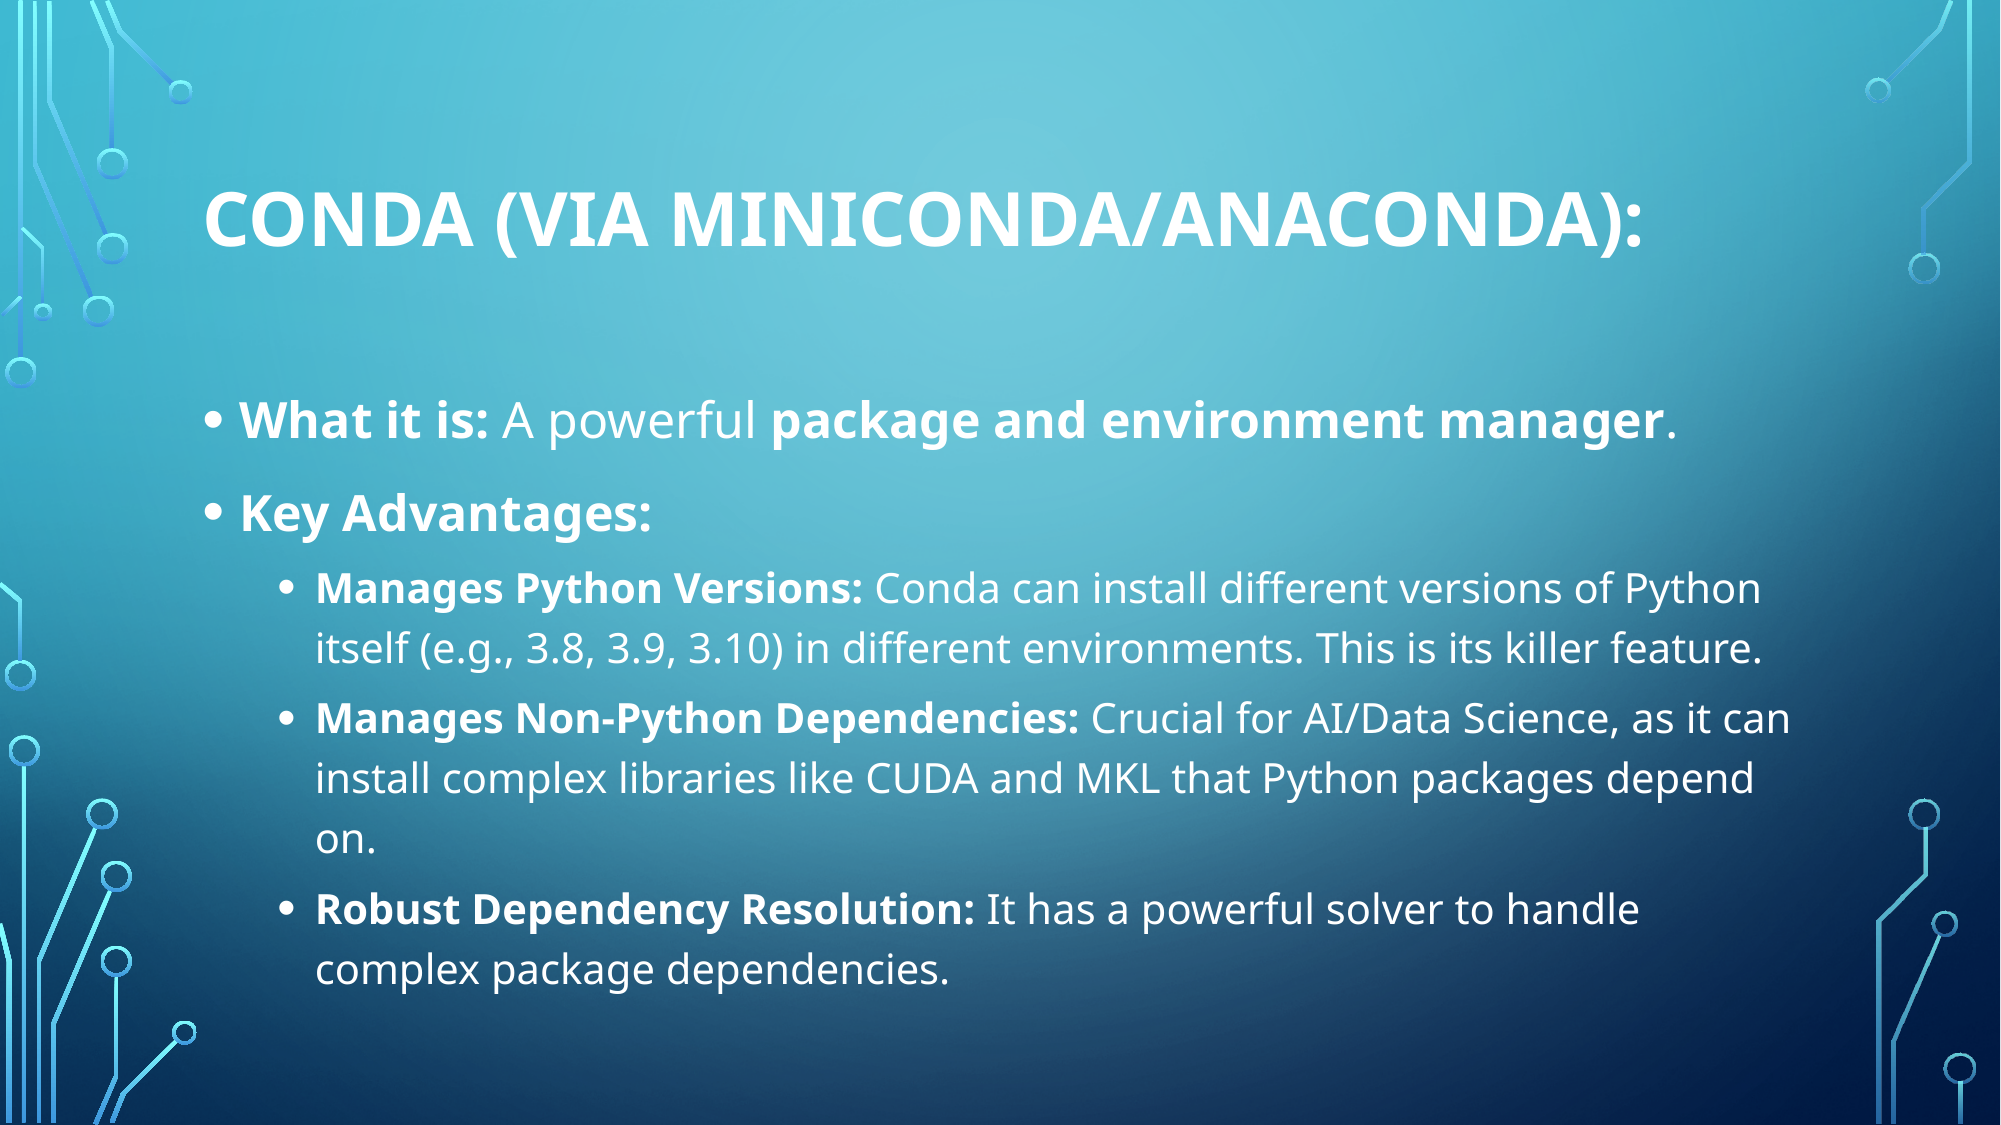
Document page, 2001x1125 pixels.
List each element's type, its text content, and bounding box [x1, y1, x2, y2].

title Conda (via Miniconda/Anaconda): [187, 101, 1813, 344]
list What it is: A powerful package and environment manager. Key Advantages: Manages Python Versions: Conda can install different versions of Python itself (e.g., 3.8, 3.9, 3.10) in different environments. This is its killer feature. Manages Non-Python Dependencies: Crucial for AI/Data Science, as it can install complex libraries like CUDA and MKL that Python packages depend on. Robust Dependency Resolution: It has a powerful solver to handle complex package dependencies. [187, 369, 1813, 950]
